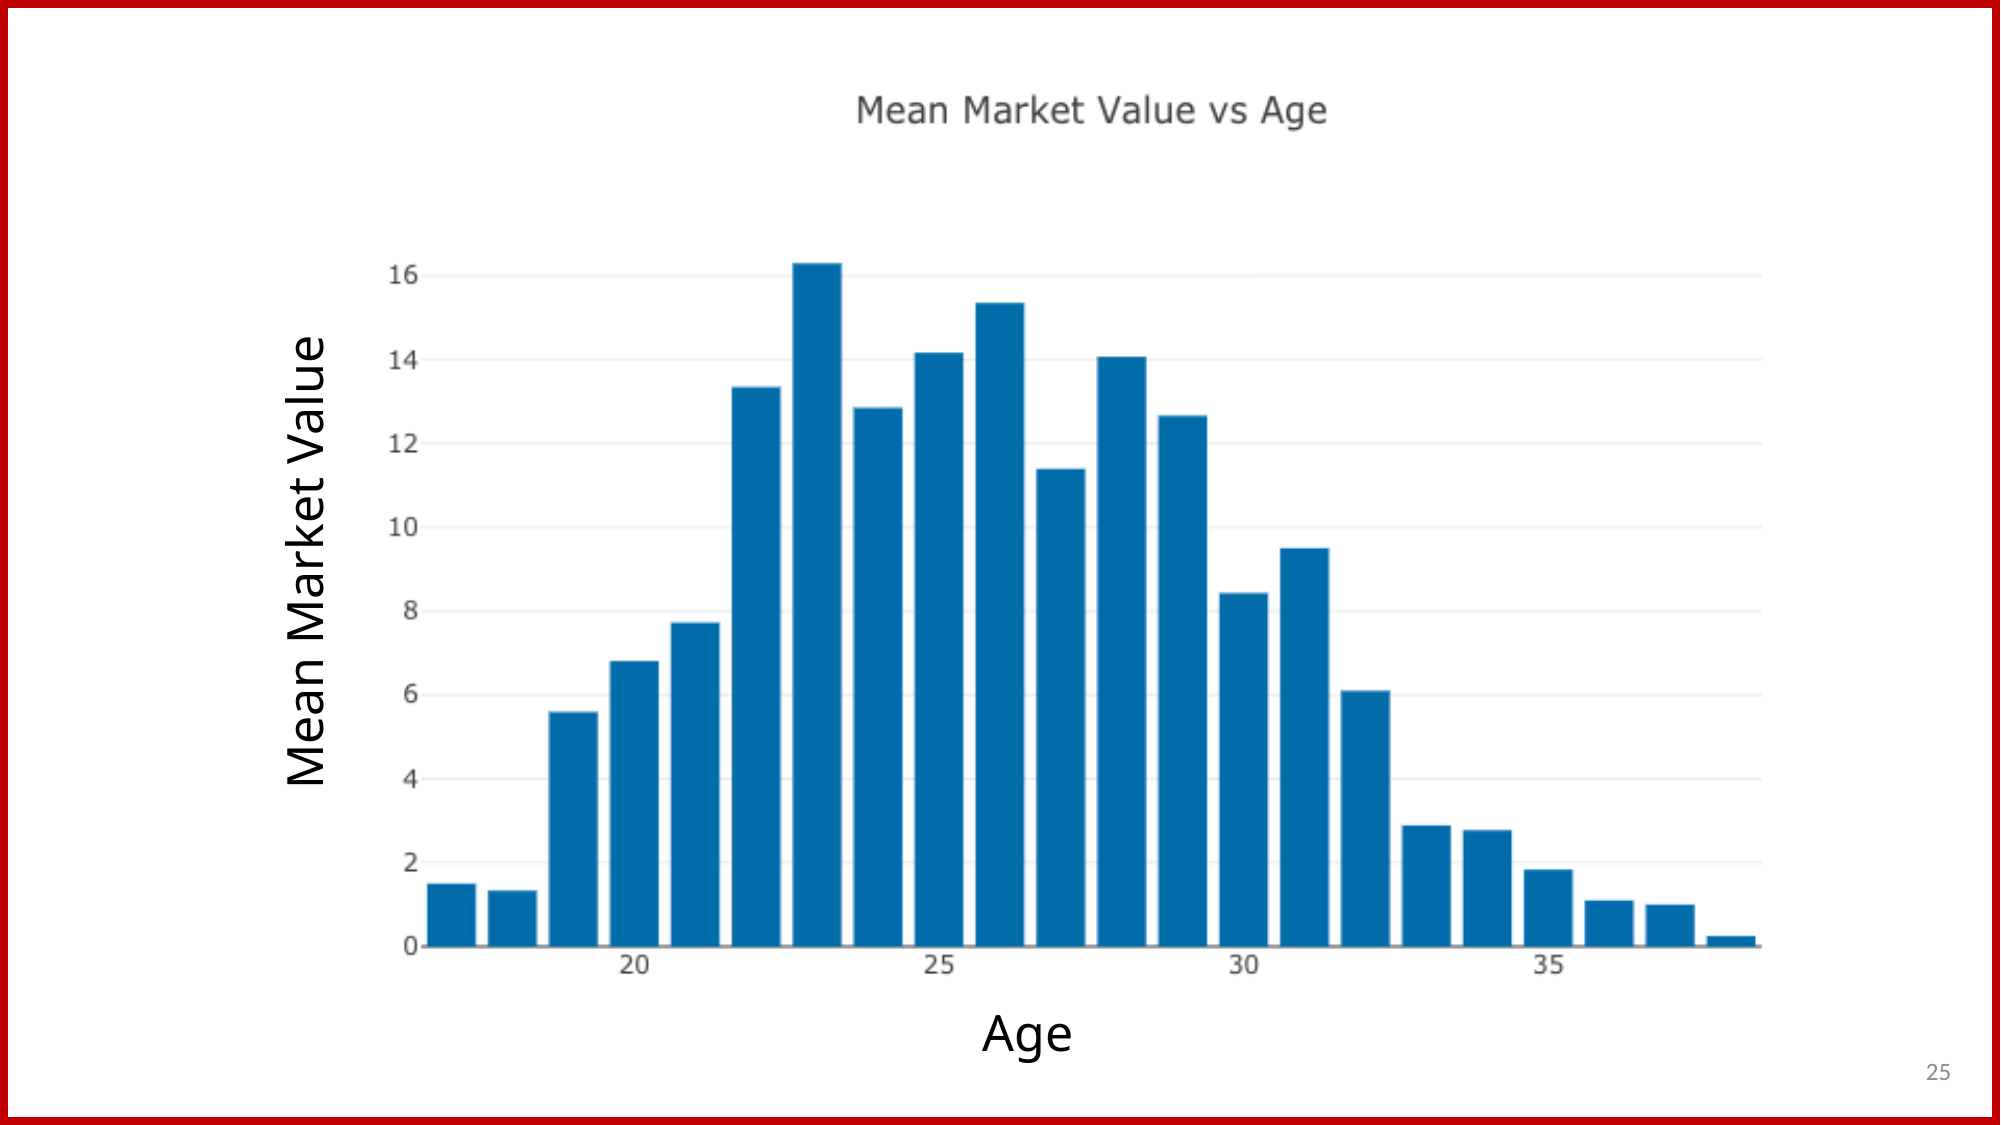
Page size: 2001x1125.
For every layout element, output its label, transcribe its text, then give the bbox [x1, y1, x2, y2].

text_box [0, 0, 2000, 1125]
picture [382, 80, 1781, 995]
text_box Mean Market Value [265, 320, 341, 805]
text_box Age [967, 995, 1089, 1070]
